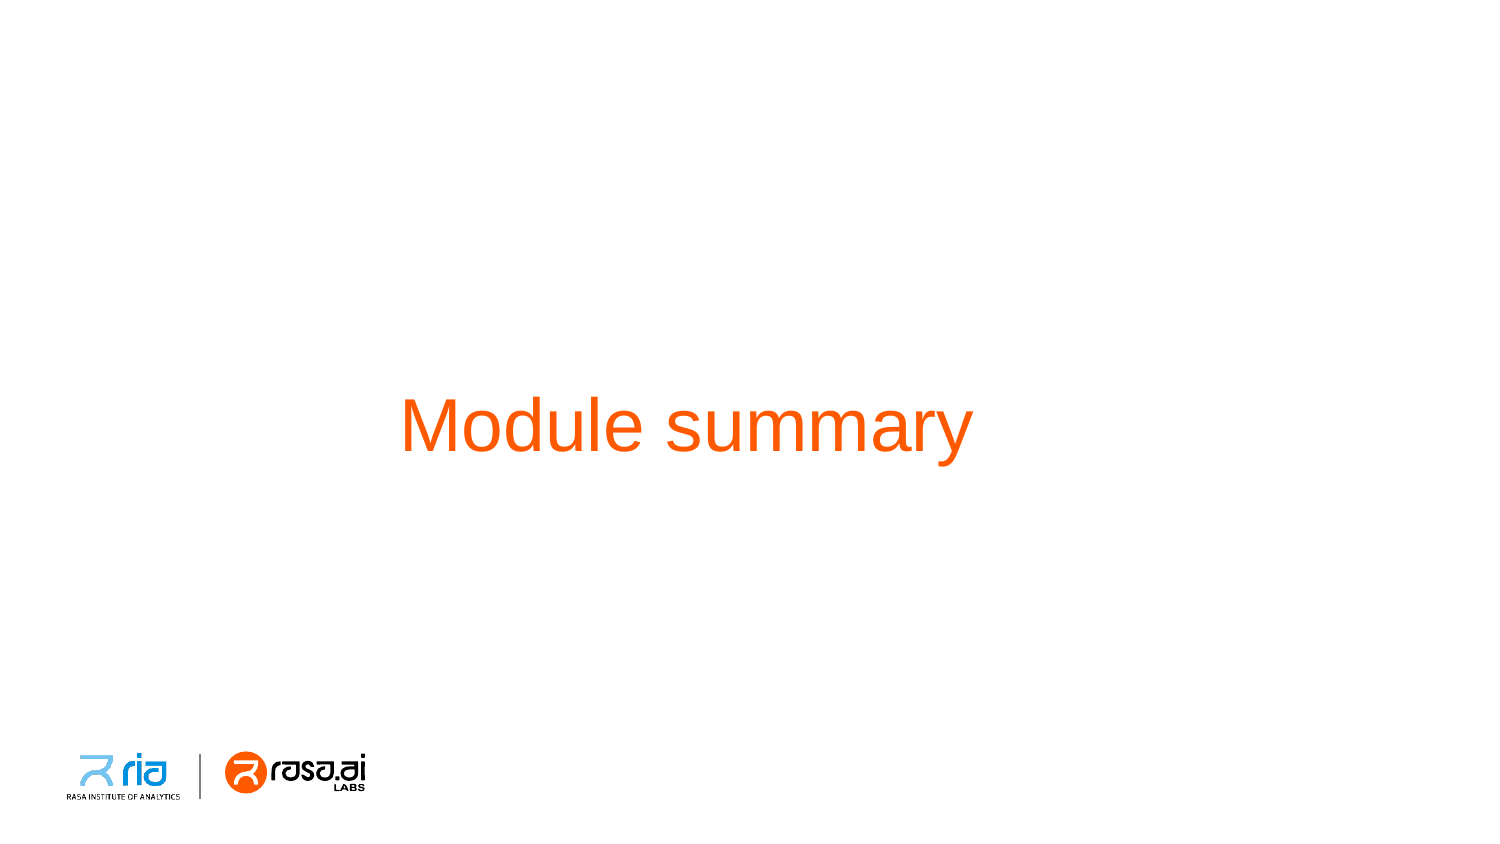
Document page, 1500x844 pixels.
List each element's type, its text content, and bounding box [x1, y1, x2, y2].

title Module summary [49, 376, 1325, 468]
picture [58, 744, 188, 808]
